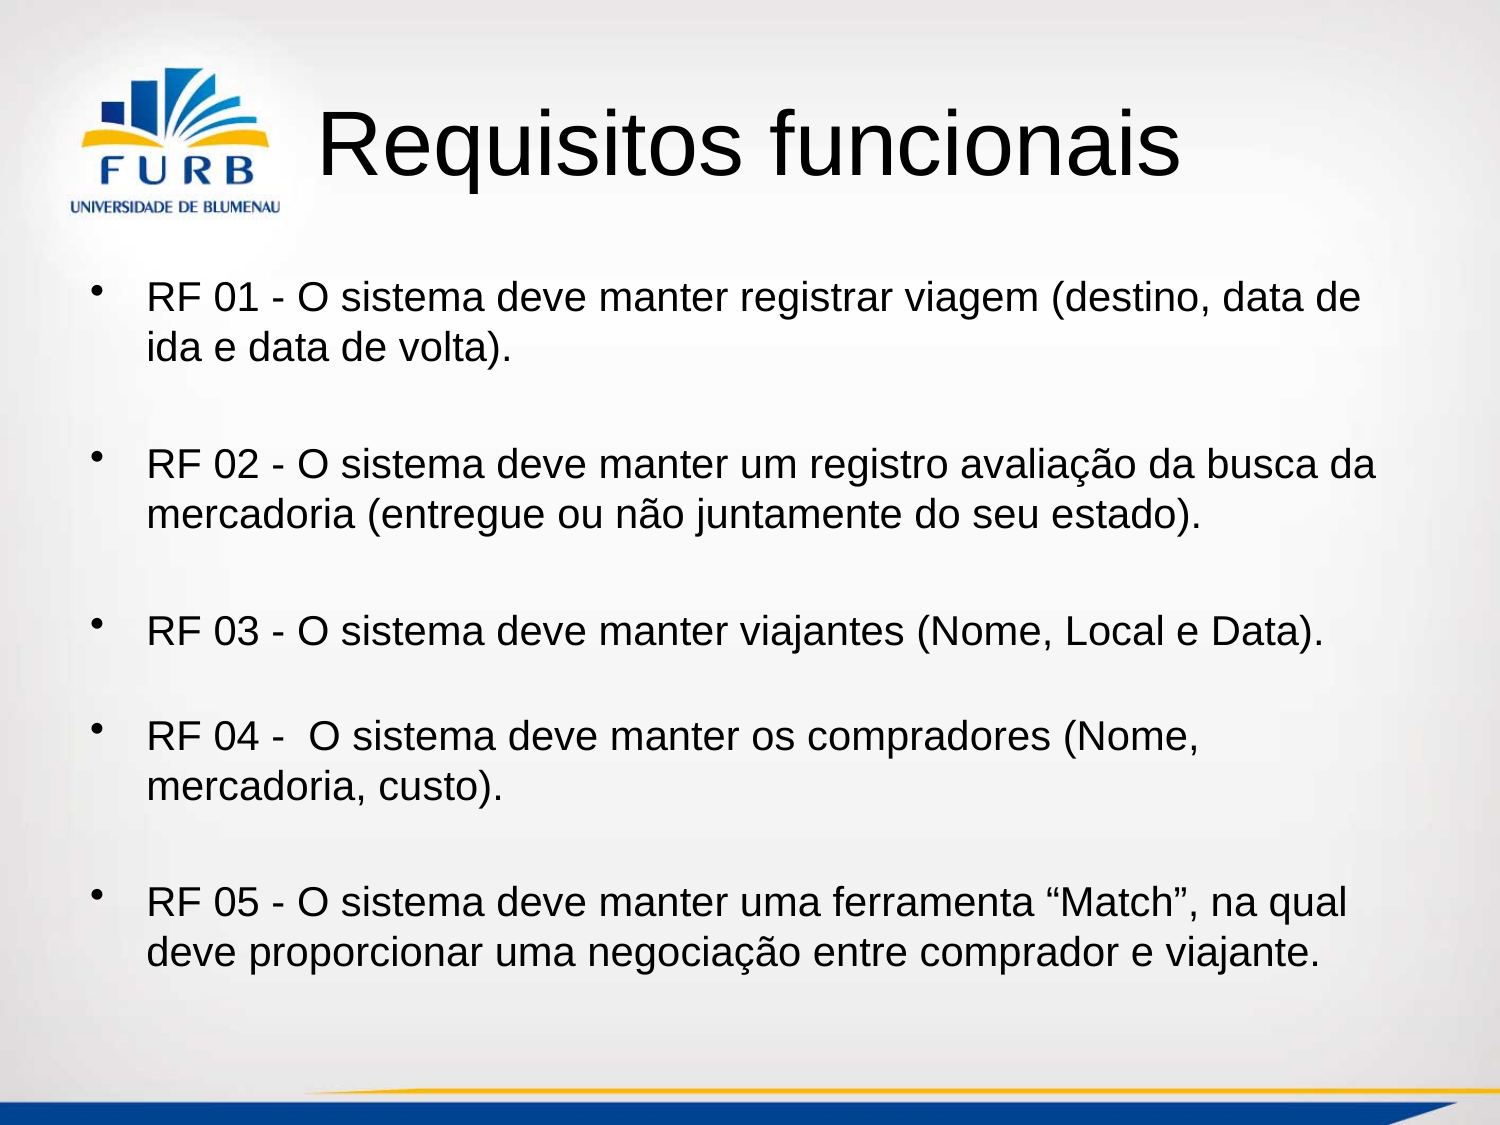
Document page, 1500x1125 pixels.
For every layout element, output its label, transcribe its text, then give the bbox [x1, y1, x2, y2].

picture [0, 0, 1500, 1125]
title Requisitos funcionais [75, 45, 1425, 233]
list RF 01 - O sistema deve manter registrar viagem (destino, data de ida e data de volta). RF 02 - O sistema deve manter um registro avaliação da busca da mercadoria (entregue ou não juntamente do seu estado). RF 03 - O sistema deve manter viajantes (Nome, Local e Data). RF 04 - O sistema deve manter os compradores (Nome, mercadoria, custo). RF 05 - O sistema deve manter uma ferramenta “Match”, na qual deve proporcionar uma negociação entre comprador e viajante. [75, 262, 1425, 1005]
